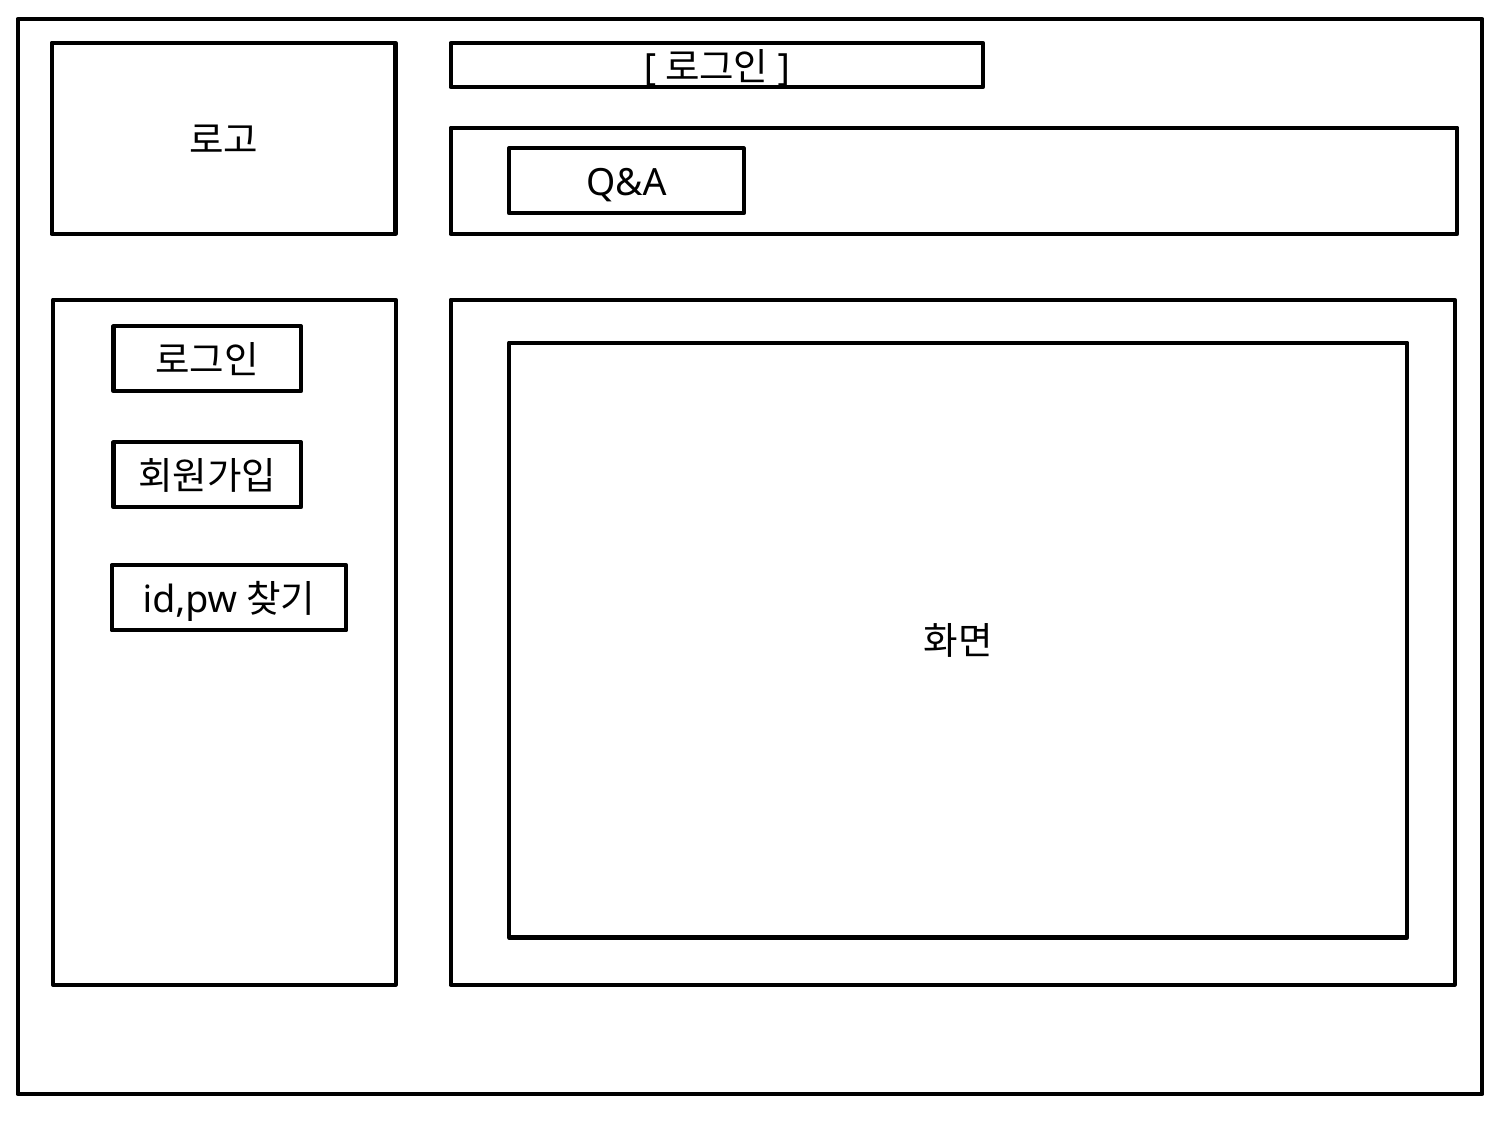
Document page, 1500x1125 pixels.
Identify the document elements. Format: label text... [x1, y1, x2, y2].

text_box [로그인] [449, 41, 985, 89]
text_box id,pw찾기 [110, 563, 348, 632]
text_box [449, 298, 1457, 987]
text_box 로그인 [111, 324, 303, 393]
text_box [51, 298, 398, 987]
text_box [16, 17, 1484, 1096]
text_box [449, 126, 1459, 236]
text_box 회원가입 [111, 440, 303, 509]
text_box 화면 [507, 341, 1409, 940]
text_box 로고 [50, 41, 398, 236]
text_box Q&A [507, 146, 746, 215]
